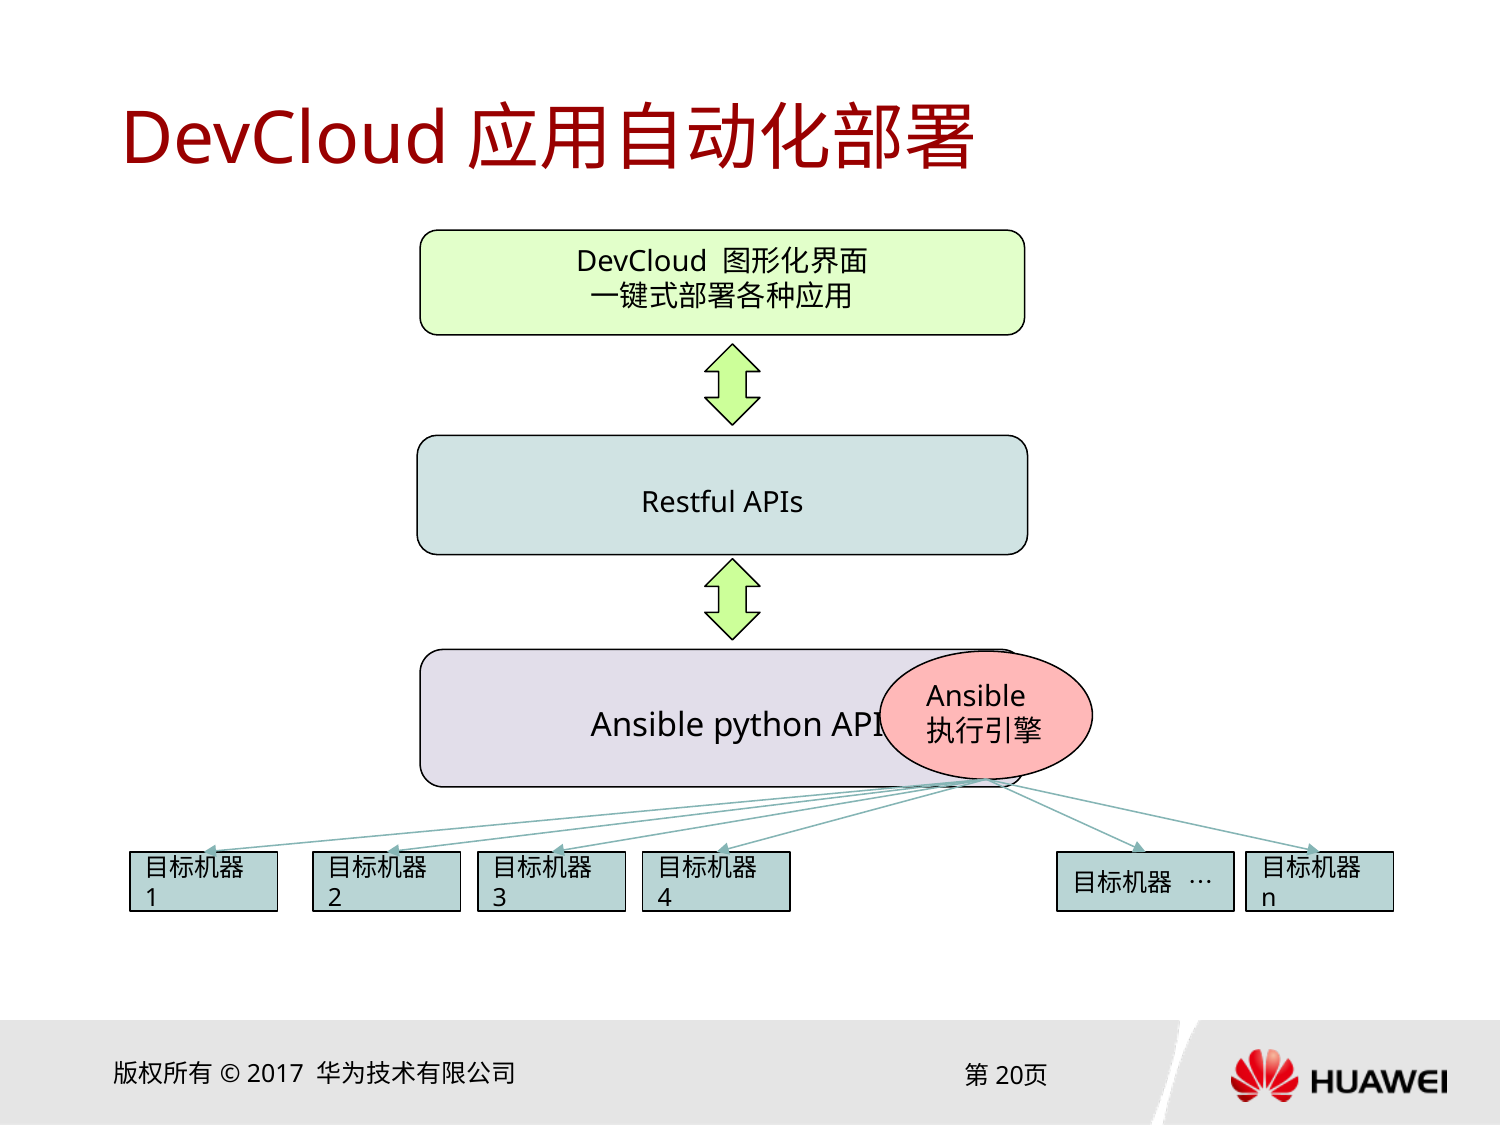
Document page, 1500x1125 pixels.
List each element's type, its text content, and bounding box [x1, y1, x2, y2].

text_box 目标机器 … [1057, 860, 1235, 911]
text_box 目标机器1 [129, 851, 278, 911]
text_box Restful APIs [417, 435, 1028, 555]
text_box [704, 558, 760, 640]
text_box 目标机器3 [477, 860, 626, 911]
text_box DevCloud 图形化界面 一键式部署各种应用 [420, 230, 1025, 335]
text_box Ansible python API [420, 649, 1014, 776]
text_box 目标机器4 [642, 861, 791, 911]
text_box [386, 779, 549, 853]
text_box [551, 779, 987, 853]
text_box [203, 779, 384, 853]
text_box [704, 343, 760, 426]
title DevCloud应用自动化部署 [106, 63, 1378, 207]
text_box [987, 779, 1321, 853]
text_box 目标机器2 [312, 860, 461, 911]
text_box 目标机器n [1246, 851, 1394, 911]
text_box Ansible 执行引擎 [879, 651, 1093, 776]
picture [0, 1020, 1500, 1125]
